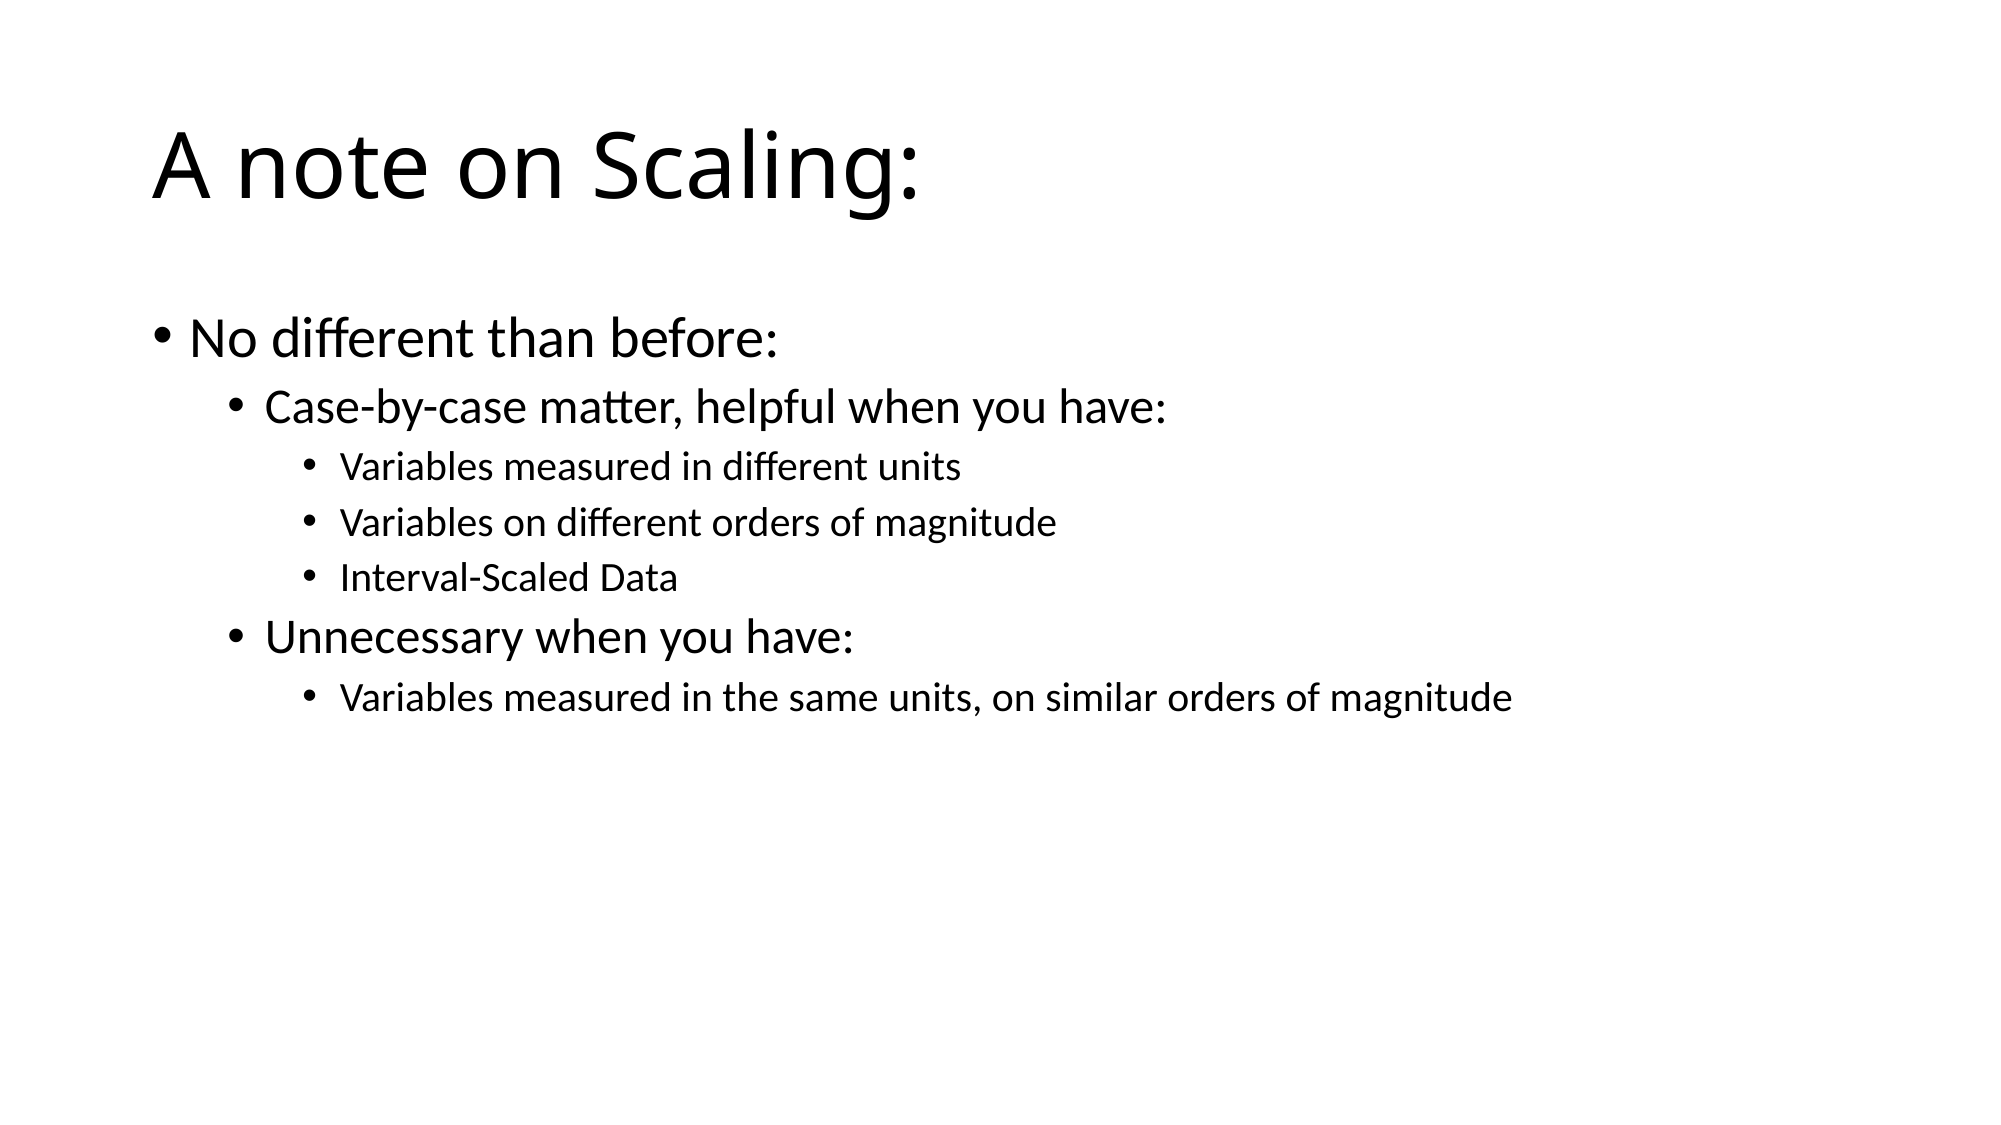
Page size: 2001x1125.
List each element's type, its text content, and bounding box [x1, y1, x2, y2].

list No different than before: Case-by-case matter, helpful when you have: Variables measured in different units Variables on different orders of magnitude Interval-Scaled Data Unnecessary when you have: Variables measured in the same units, on similar orders of magnitude [137, 299, 1863, 1014]
title A note on Scaling: [137, 59, 1863, 278]
